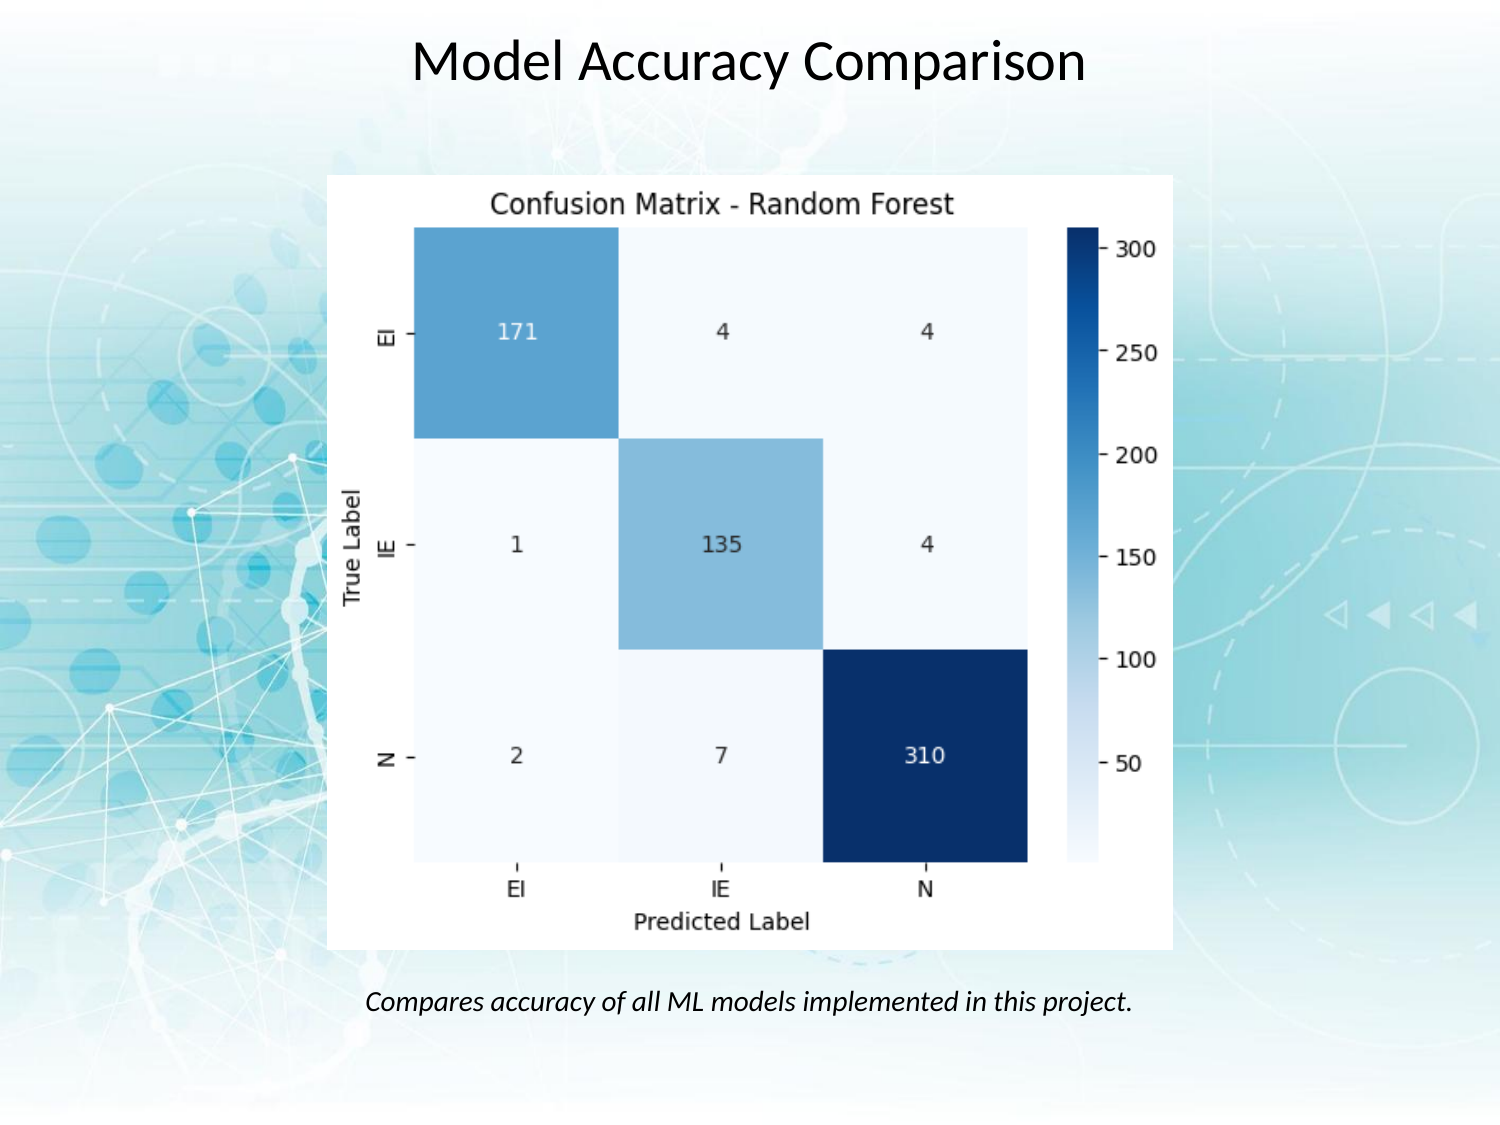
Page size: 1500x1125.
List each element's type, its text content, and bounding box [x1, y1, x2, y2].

picture [0, 0, 1500, 1125]
text_box Compares accuracy of all ML models implemented in this project. [350, 974, 1150, 1025]
text_box Model Accuracy Comparison [397, 15, 1103, 100]
